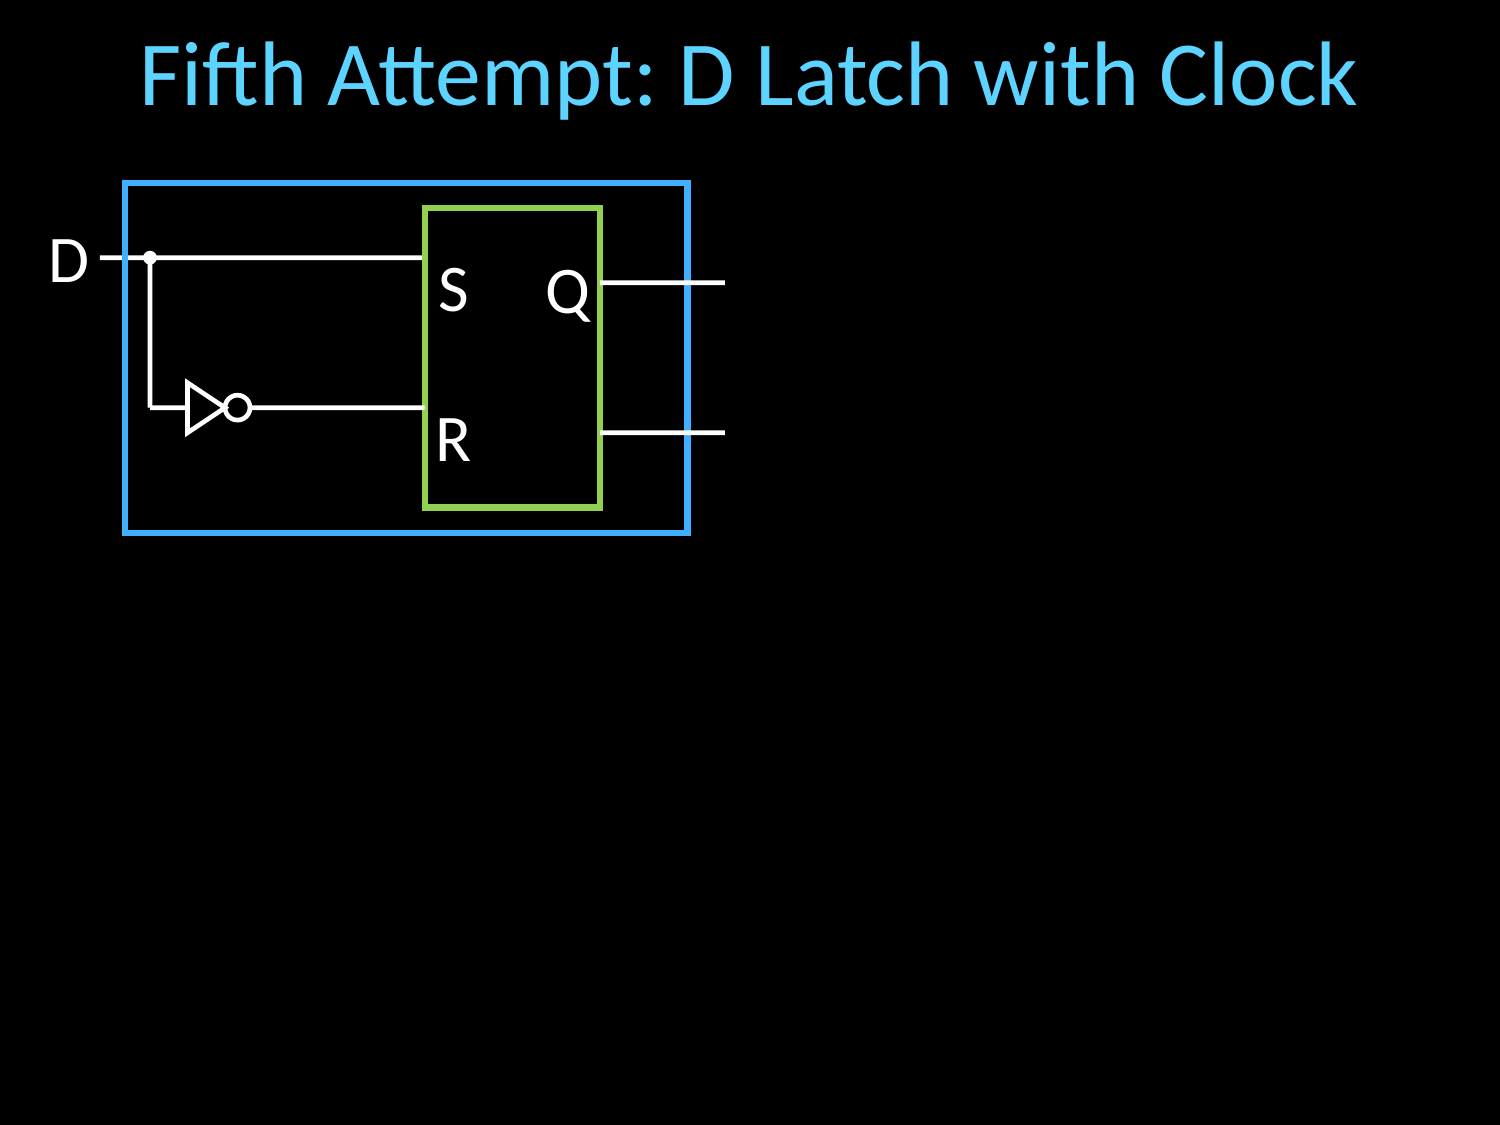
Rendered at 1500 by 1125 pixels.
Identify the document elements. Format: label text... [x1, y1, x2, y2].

text_box D [38, 195, 100, 277]
text_box [225, 395, 250, 421]
text_box Q [535, 226, 600, 308]
text_box [125, 182, 688, 533]
text_box [187, 382, 226, 433]
title Fifth Attempt: D Latch with Clock [37, 24, 1463, 113]
